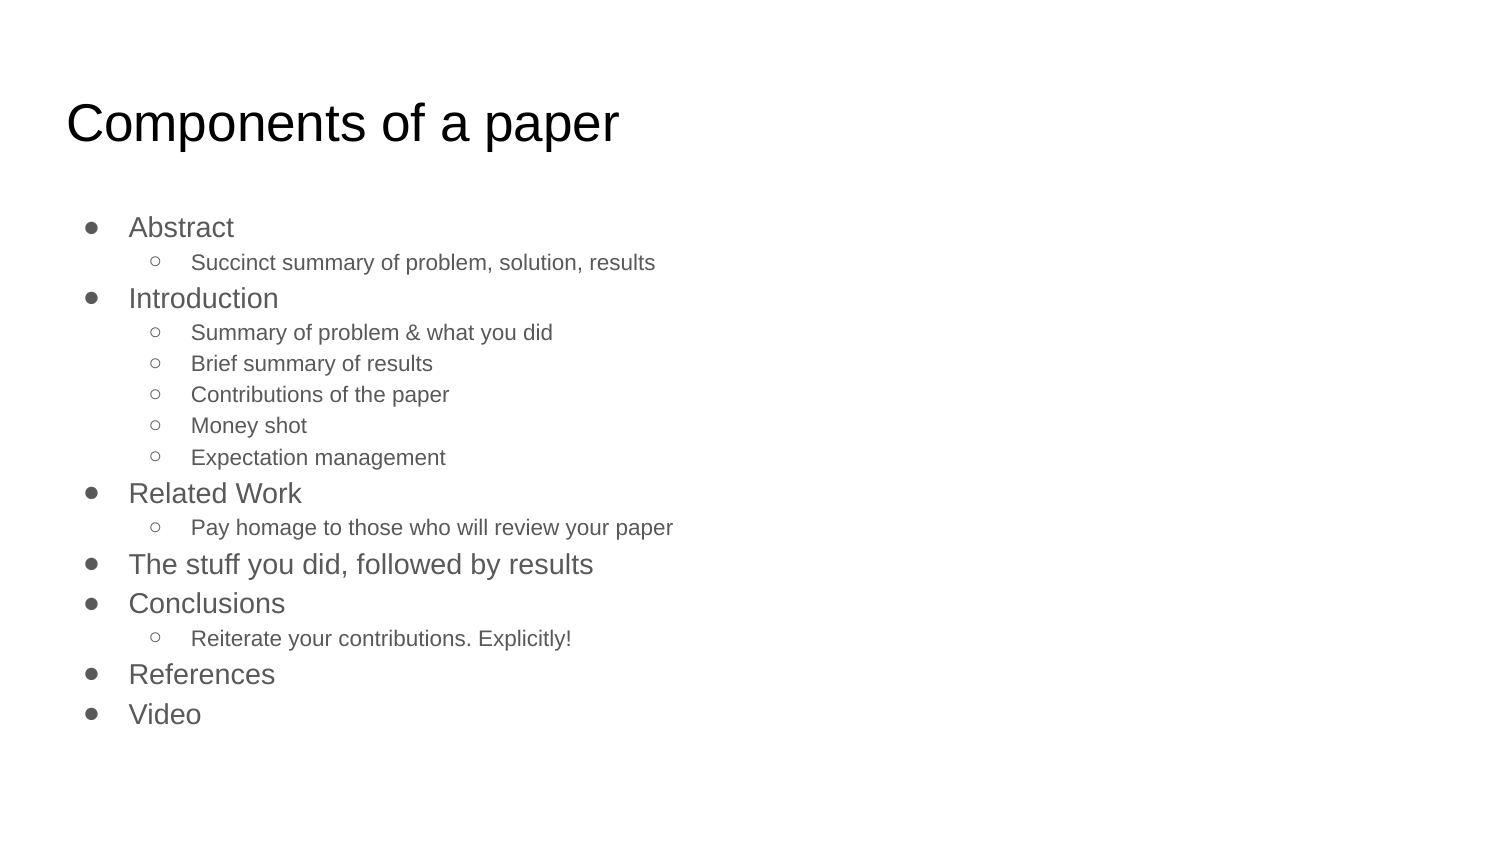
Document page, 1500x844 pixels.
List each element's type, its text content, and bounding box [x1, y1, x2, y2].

title Components of a paper [51, 72, 1449, 167]
list Abstract Succinct summary of problem, solution, results Introduction Summary of problem & what you did Brief summary of results Contributions of the paper Money shot Expectation management Related Work Pay homage to those who will review your paper The stuff you did, followed by results Conclusions Reiterate your contributions. Explicitly! References Video [51, 189, 1449, 750]
